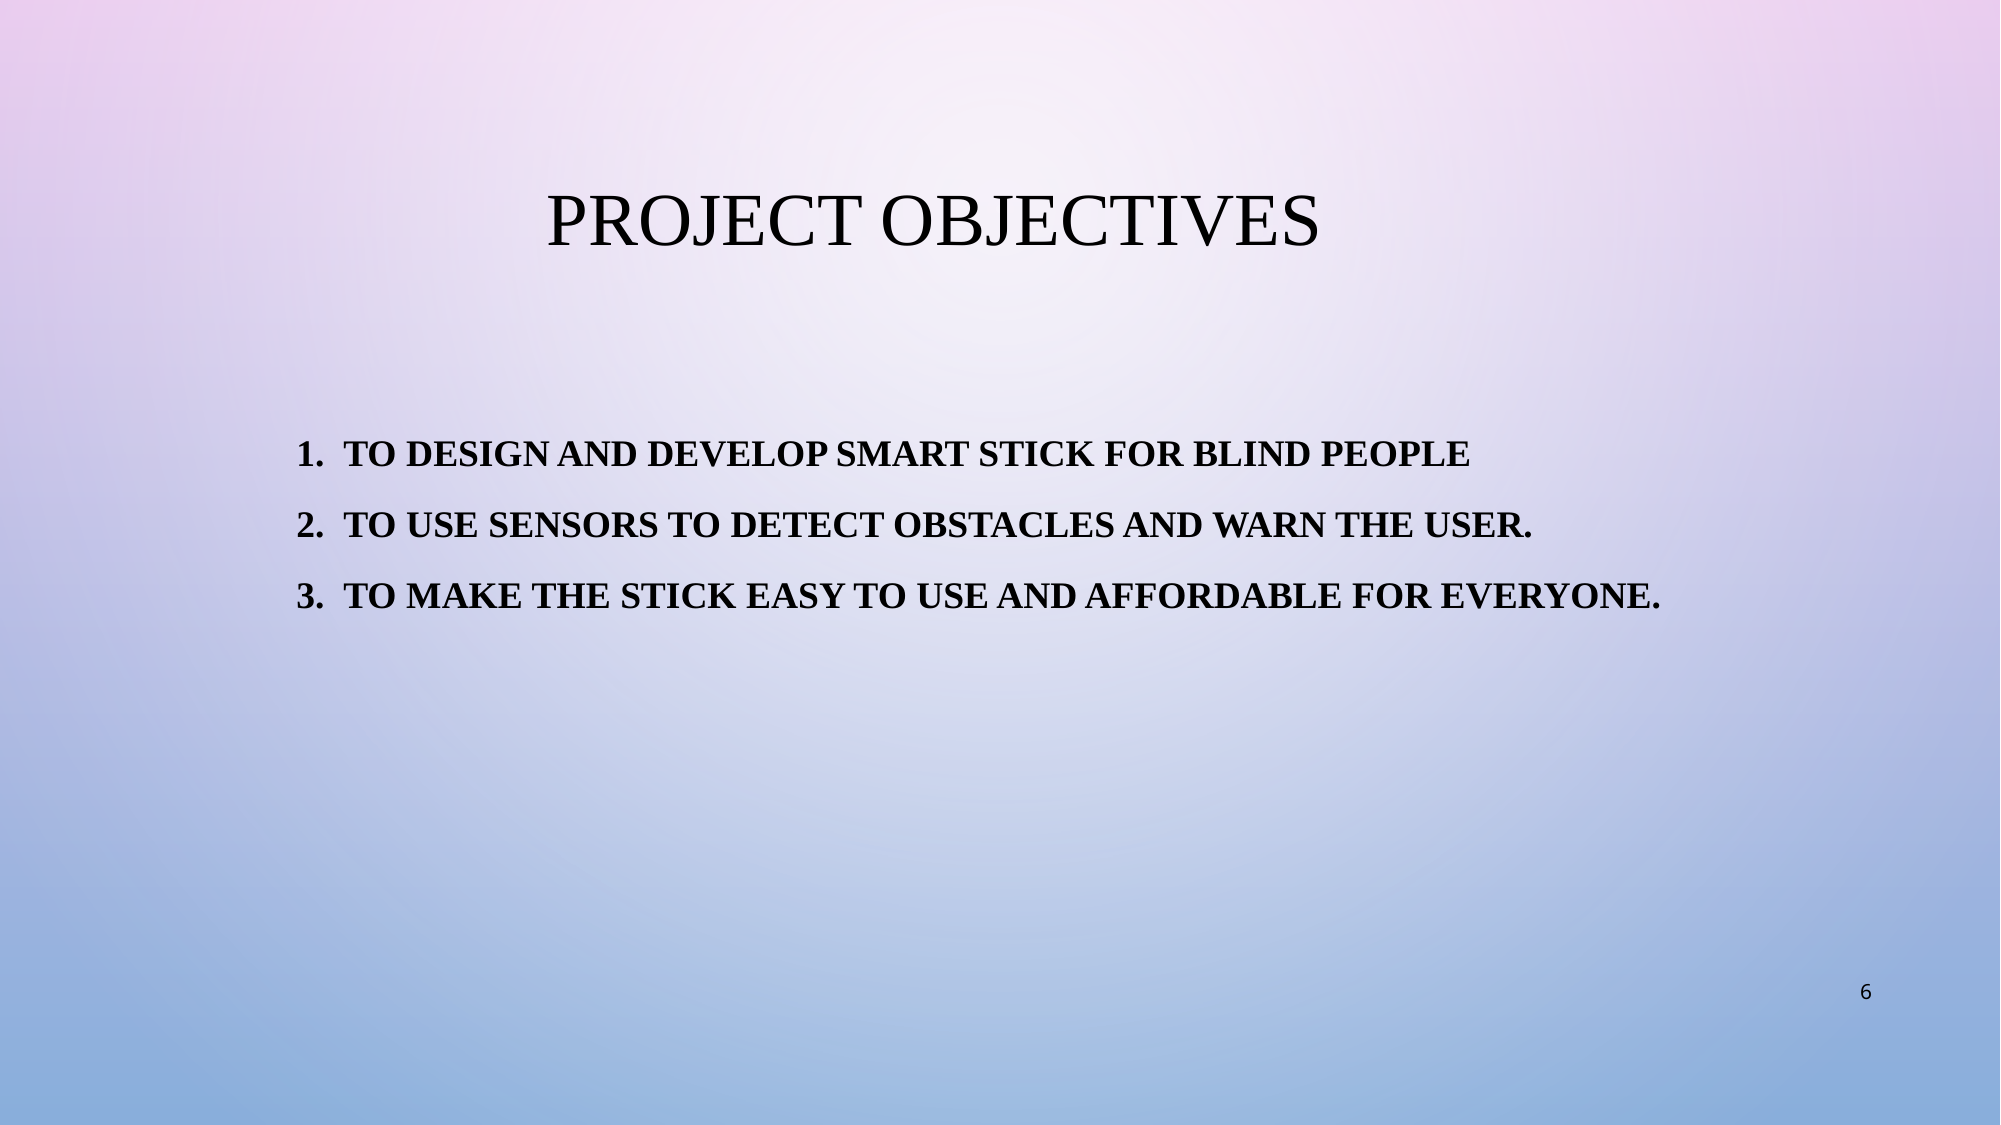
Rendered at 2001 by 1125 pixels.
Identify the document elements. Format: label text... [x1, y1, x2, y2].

title PROJECT OBJECTIVES [113, 163, 1757, 279]
title Stick after developent [0, 0, 2000, 615]
slide_number 6 [1796, 962, 1887, 1023]
list To design and develop Smart Stick For Blind People To Use Sensors to detect obstacles and warn the user. To Make the Stick easy to use and affordable for everyone. [206, 309, 1962, 816]
